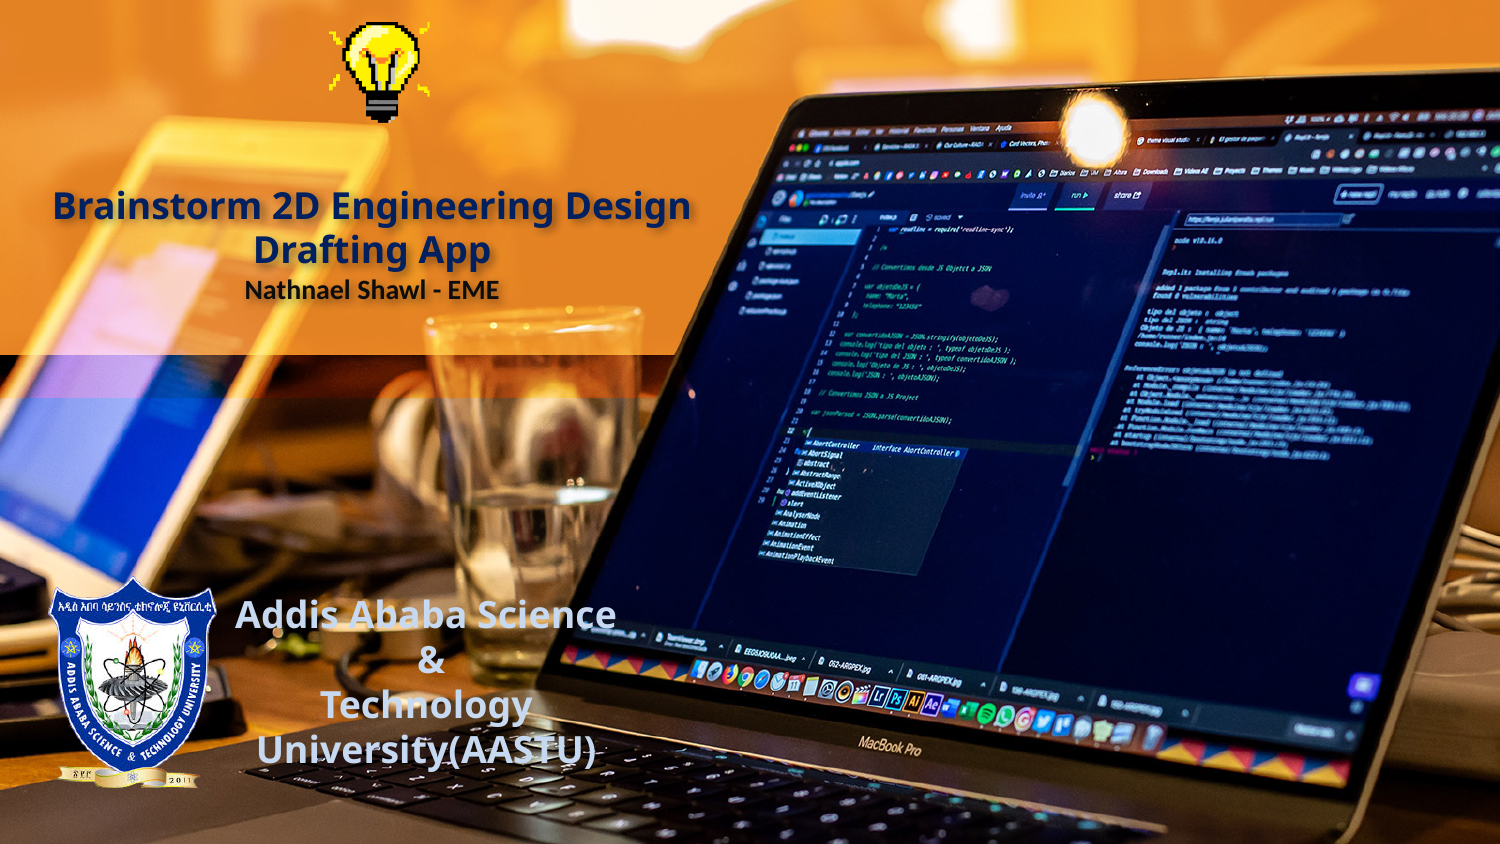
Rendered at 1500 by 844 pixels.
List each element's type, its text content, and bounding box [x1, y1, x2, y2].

title Brainstorm 2D Engineering Design Drafting App Nathnael Shawl - EME [0, 173, 748, 358]
picture [0, 0, 1500, 844]
text_box Addis Ababa Science & Technology University(AASTU) [221, 583, 684, 779]
